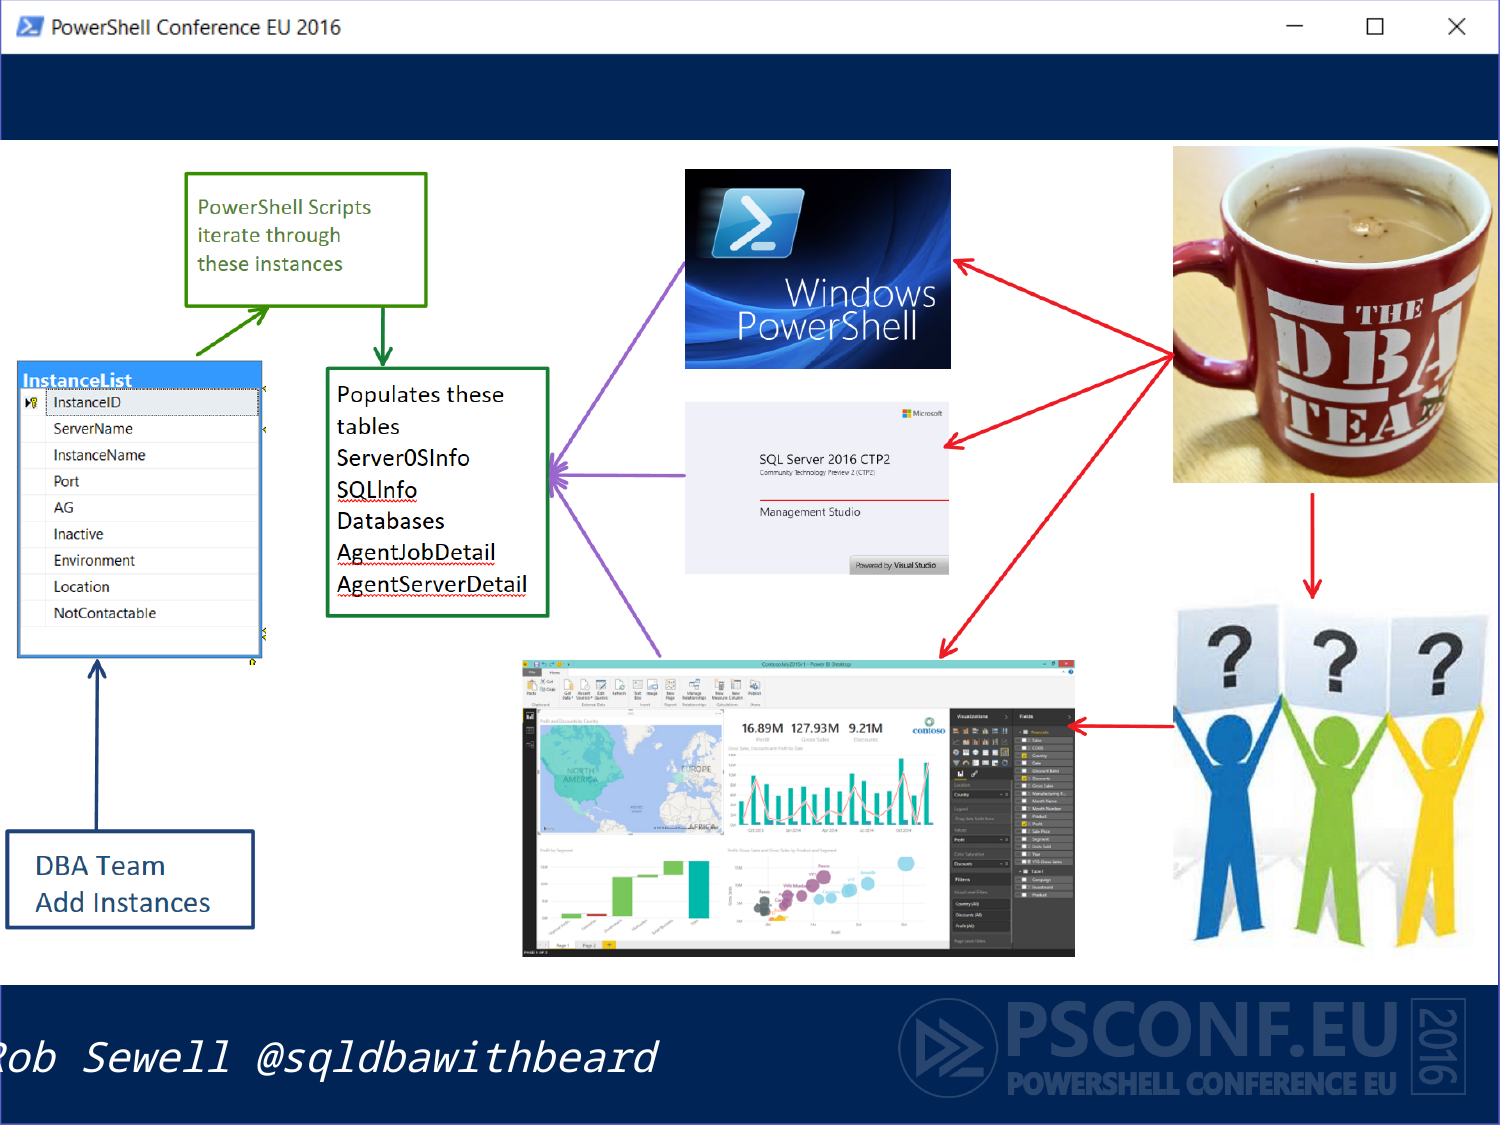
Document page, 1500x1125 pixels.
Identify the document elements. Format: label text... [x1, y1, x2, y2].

text_box Rob Sewell @sqldbawithbeard [0, 1023, 669, 1088]
picture [0, 0, 1500, 1125]
